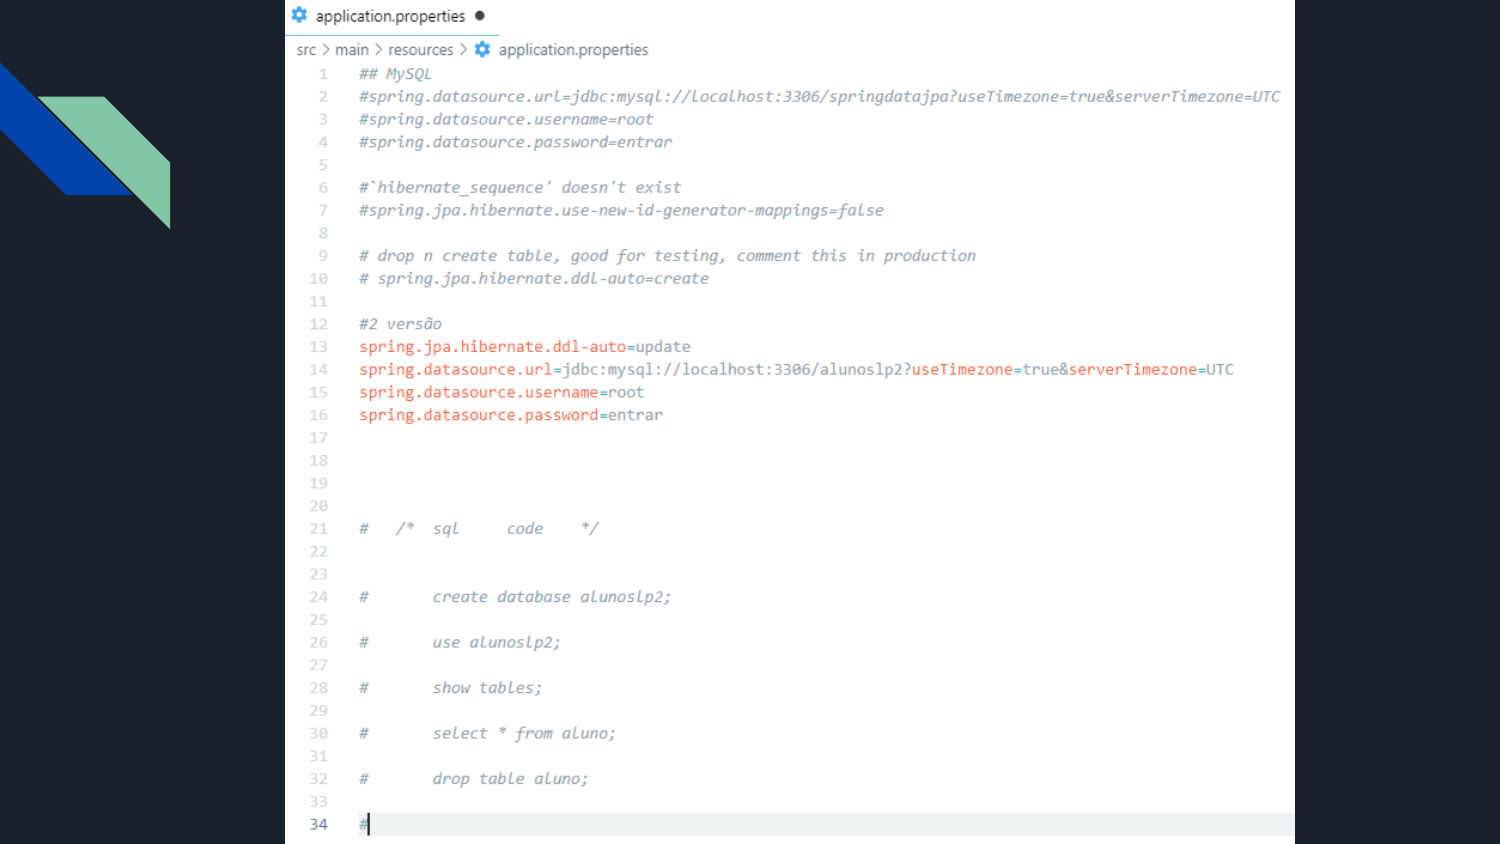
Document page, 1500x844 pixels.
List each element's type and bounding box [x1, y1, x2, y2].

picture [285, 0, 1295, 844]
